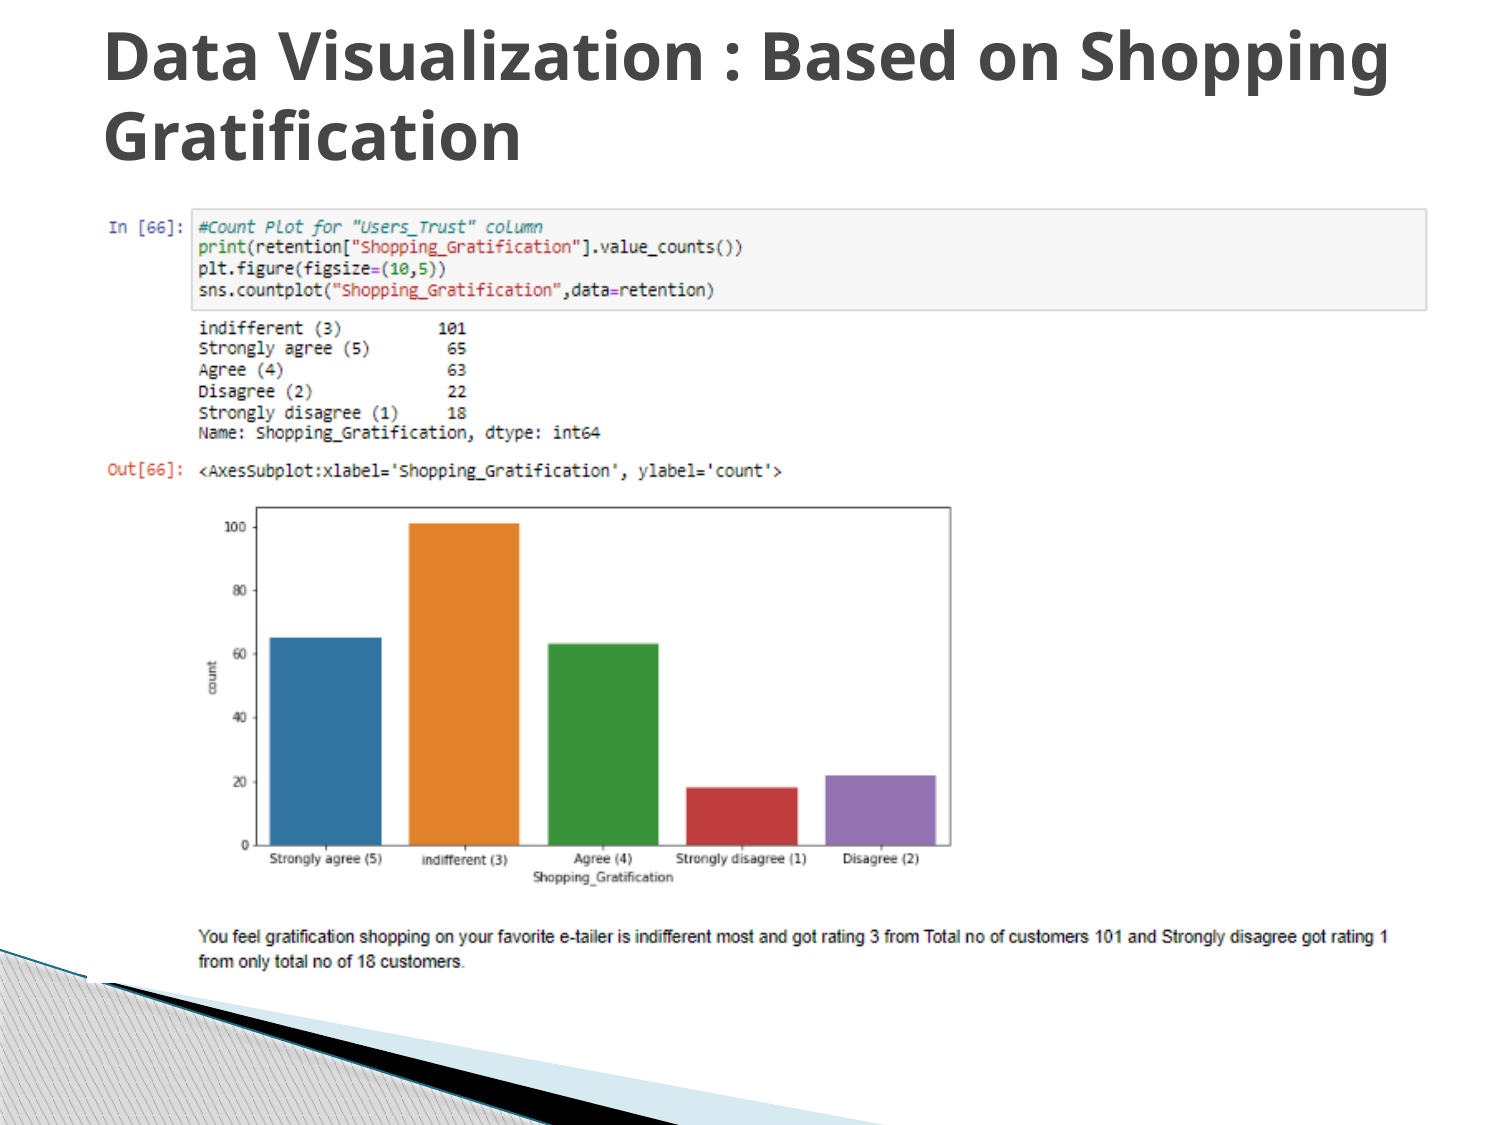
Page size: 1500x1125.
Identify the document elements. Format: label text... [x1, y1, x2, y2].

picture [87, 187, 1445, 983]
title Data Visualization : Based on Shopping Gratification [87, 0, 1500, 188]
